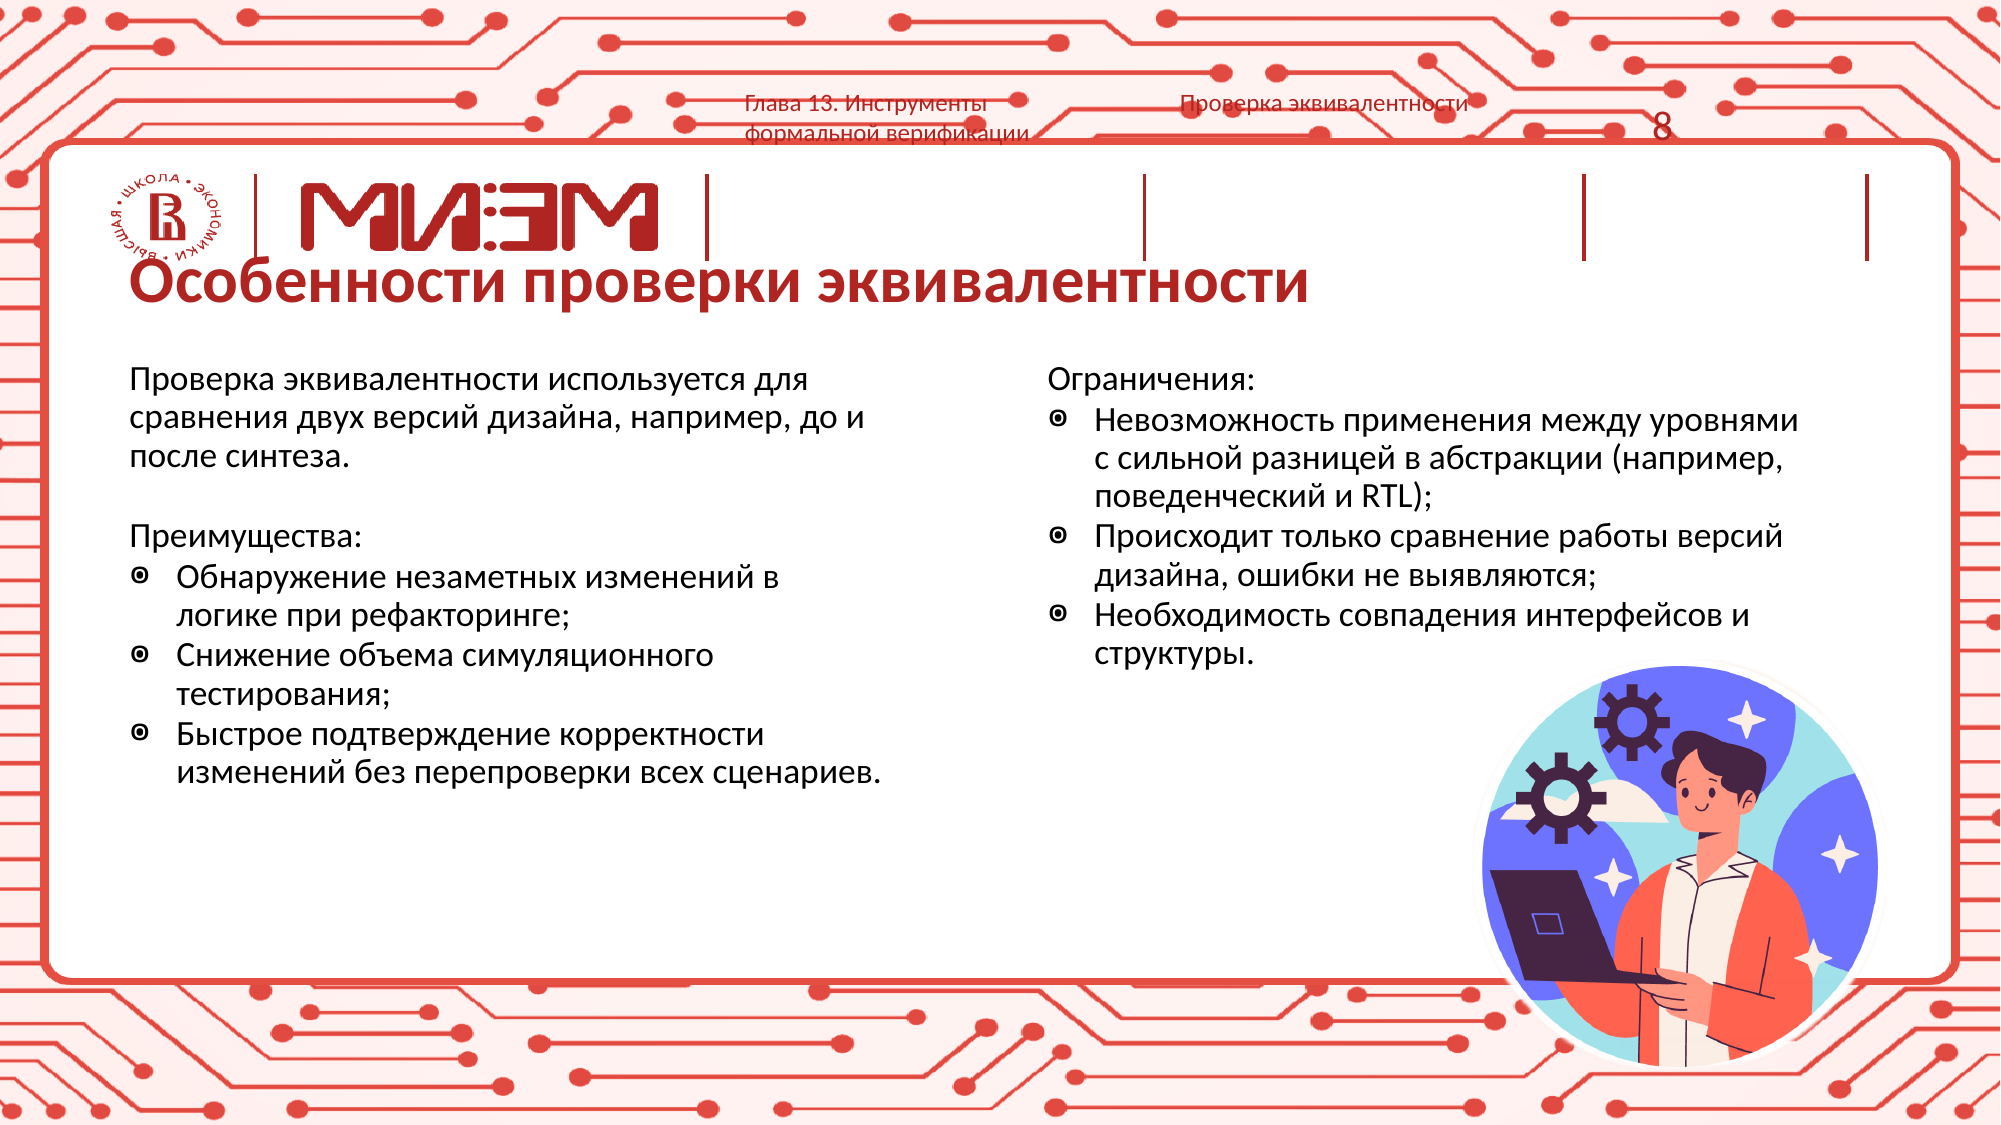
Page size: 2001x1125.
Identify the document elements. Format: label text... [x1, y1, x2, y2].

list Проверка эквивалентности используется для сравнения двух версий дизайна, например, до и после синтеза. Преимущества: Обнаружение незаметных изменений в логике при рефакторинге; Снижение объема симуляционного тестирования; Быстрое подтверждение корректности изменений без перепроверки всех сценариев. [114, 352, 905, 1022]
title Особенности проверки эквивалентности [115, 210, 1415, 353]
picture [0, 0, 2001, 1125]
list Ограничения: Невозможность применения между уровнями с сильной разницей в абстракции (например, поведенческий и RTL); Происходит только сравнение работы версий дизайна, ошибки не выявляются; Необходимость совпадения интерфейсов и структуры. [1032, 352, 1823, 1022]
text_box Глава 13. Инструменты формальной верификации [729, 78, 1125, 154]
text_box Проверка эквивалентности [1164, 78, 1560, 124]
slide_number 8 [1637, 94, 1722, 154]
